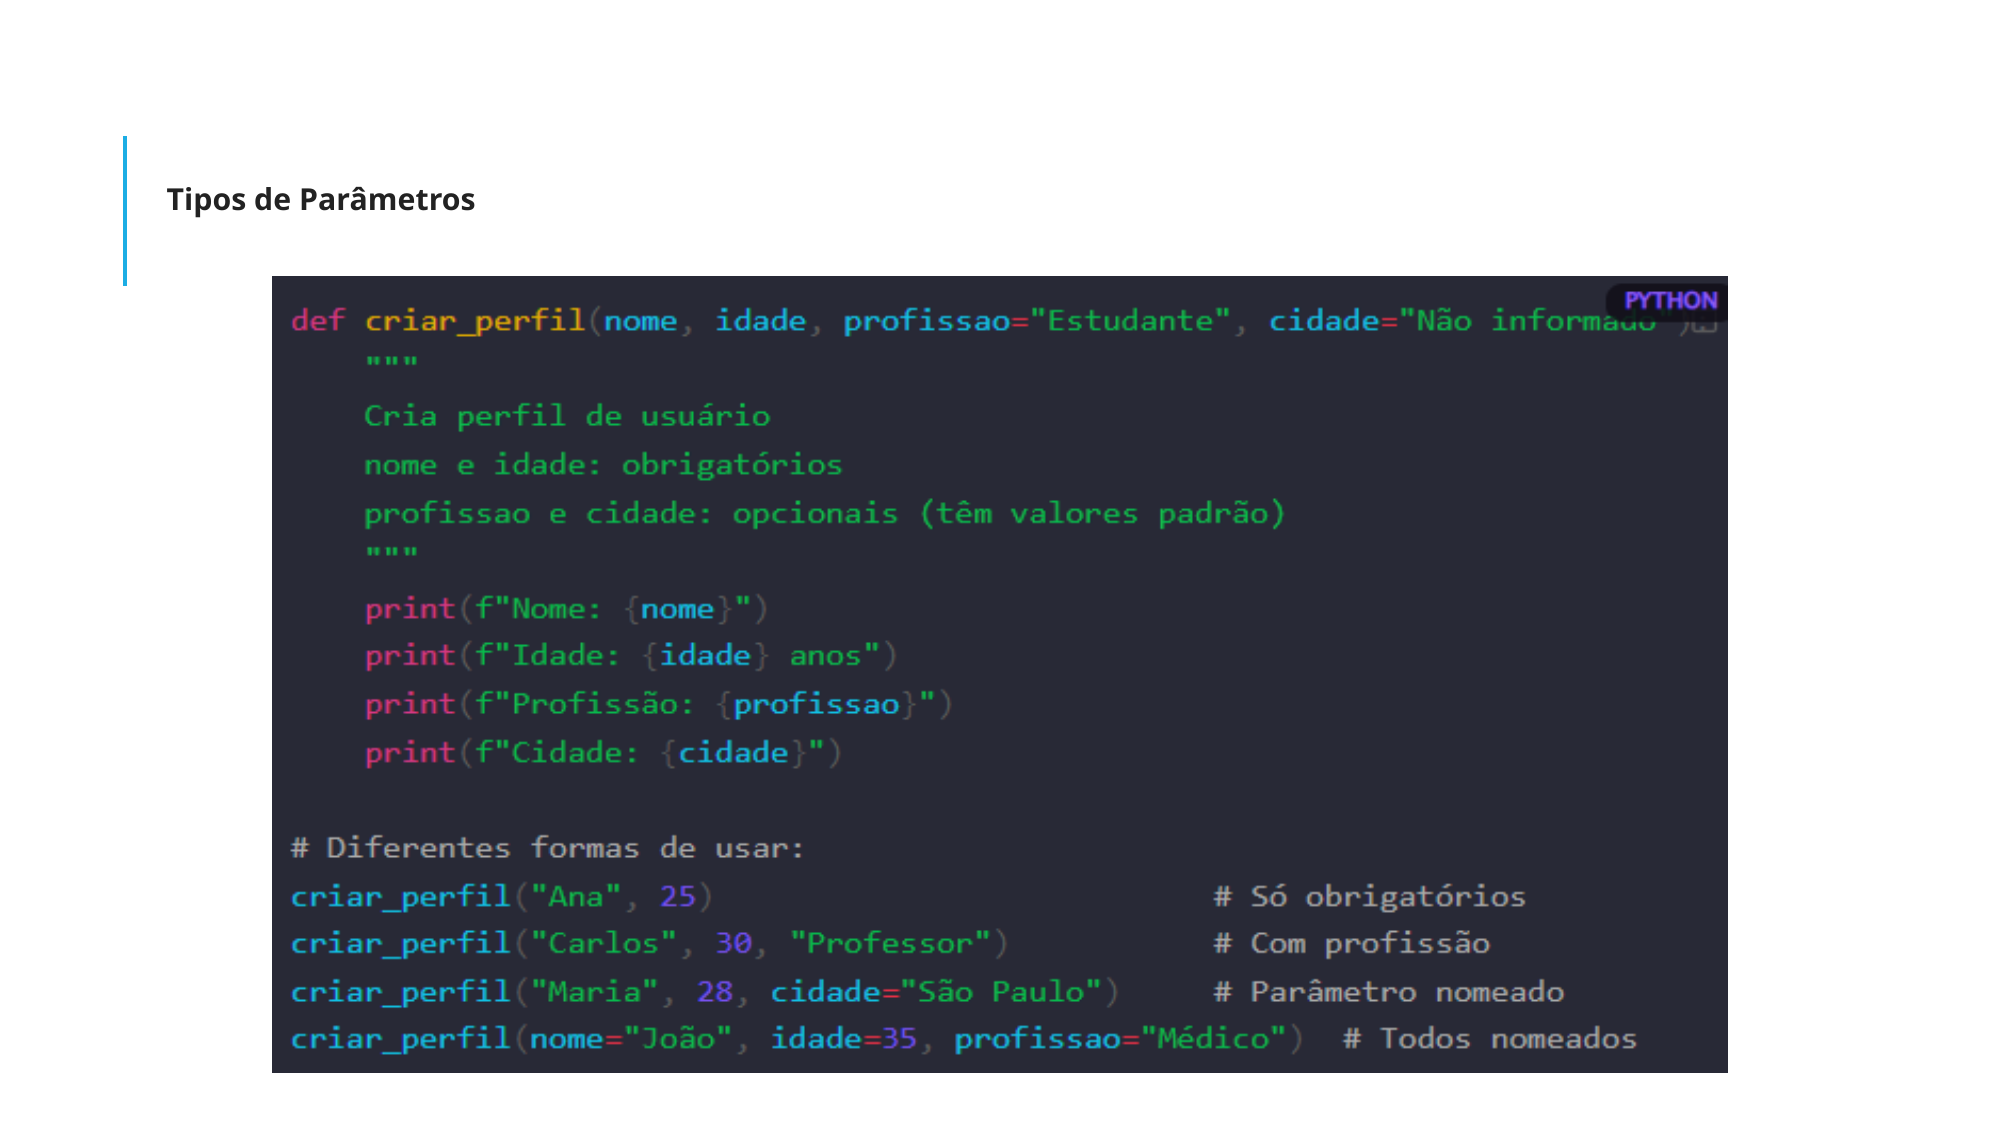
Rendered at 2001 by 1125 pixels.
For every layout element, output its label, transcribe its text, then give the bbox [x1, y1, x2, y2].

picture [272, 276, 1728, 1073]
title Tipos de Parâmetros [151, 111, 1747, 226]
